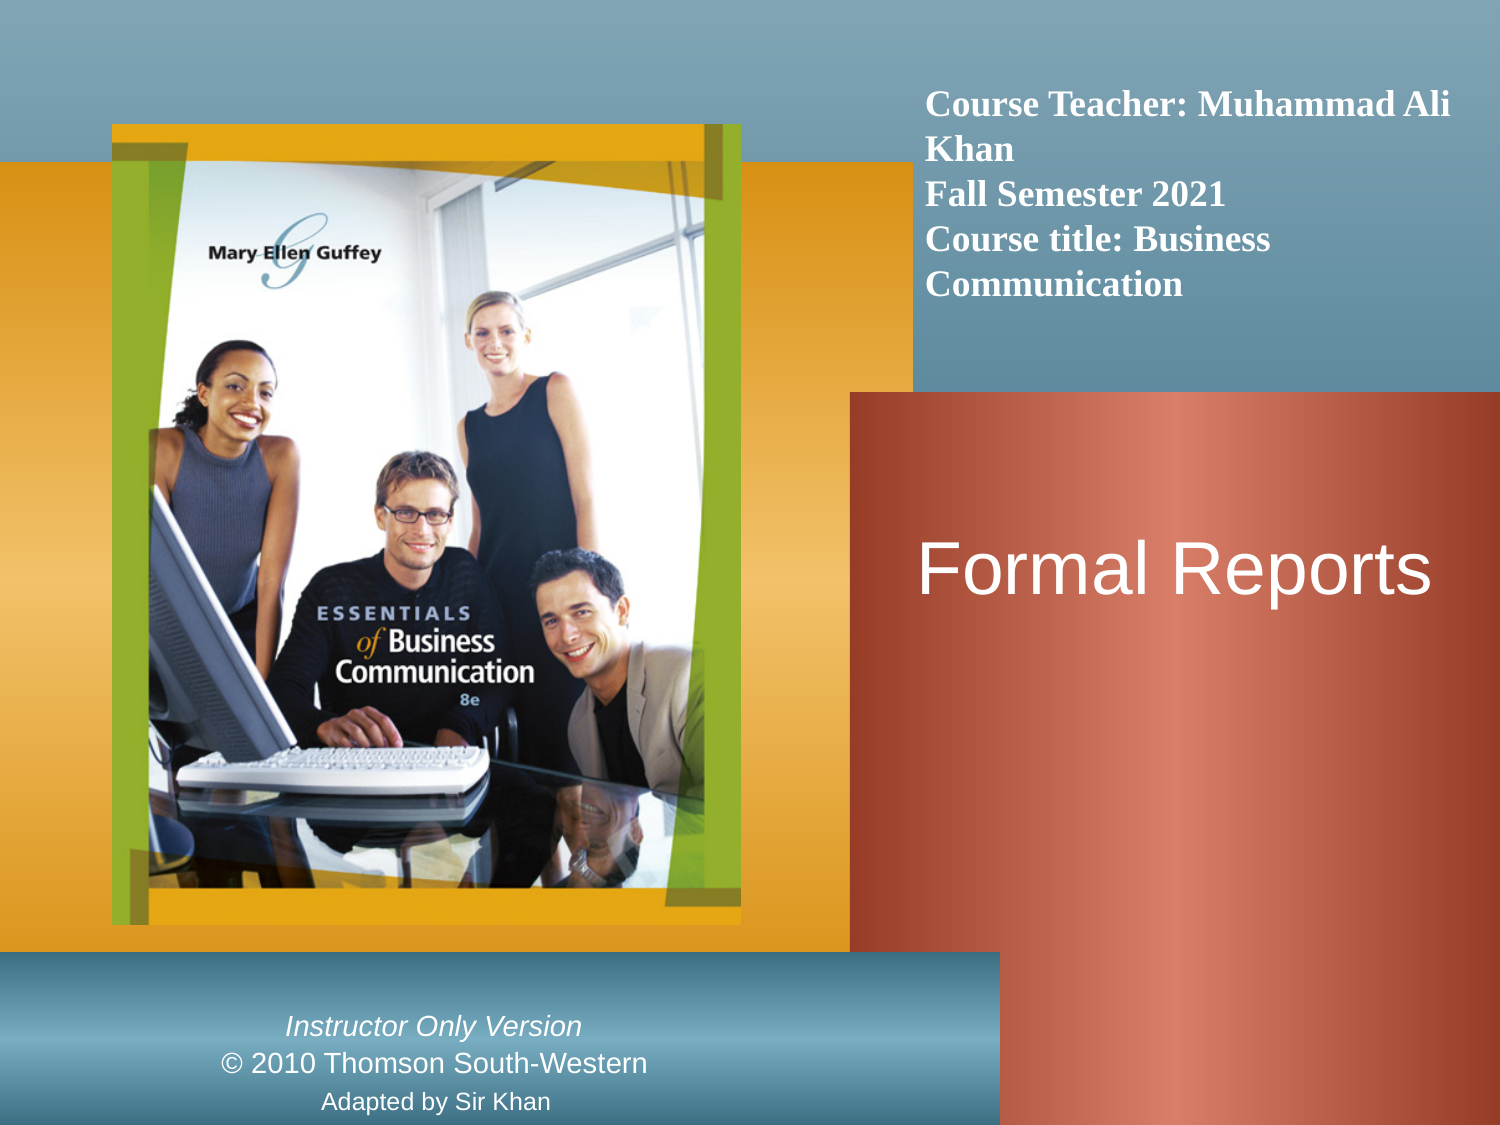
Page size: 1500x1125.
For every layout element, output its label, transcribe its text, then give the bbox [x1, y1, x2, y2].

table_header Adapted by Sir Khan [306, 1080, 715, 1125]
picture [112, 124, 741, 925]
text_box Course Teacher: Muhammad Ali Khan Fall Semester 2021 Course title: Business Communication [910, 71, 1500, 312]
subtitle Formal Reports [887, 512, 1463, 801]
